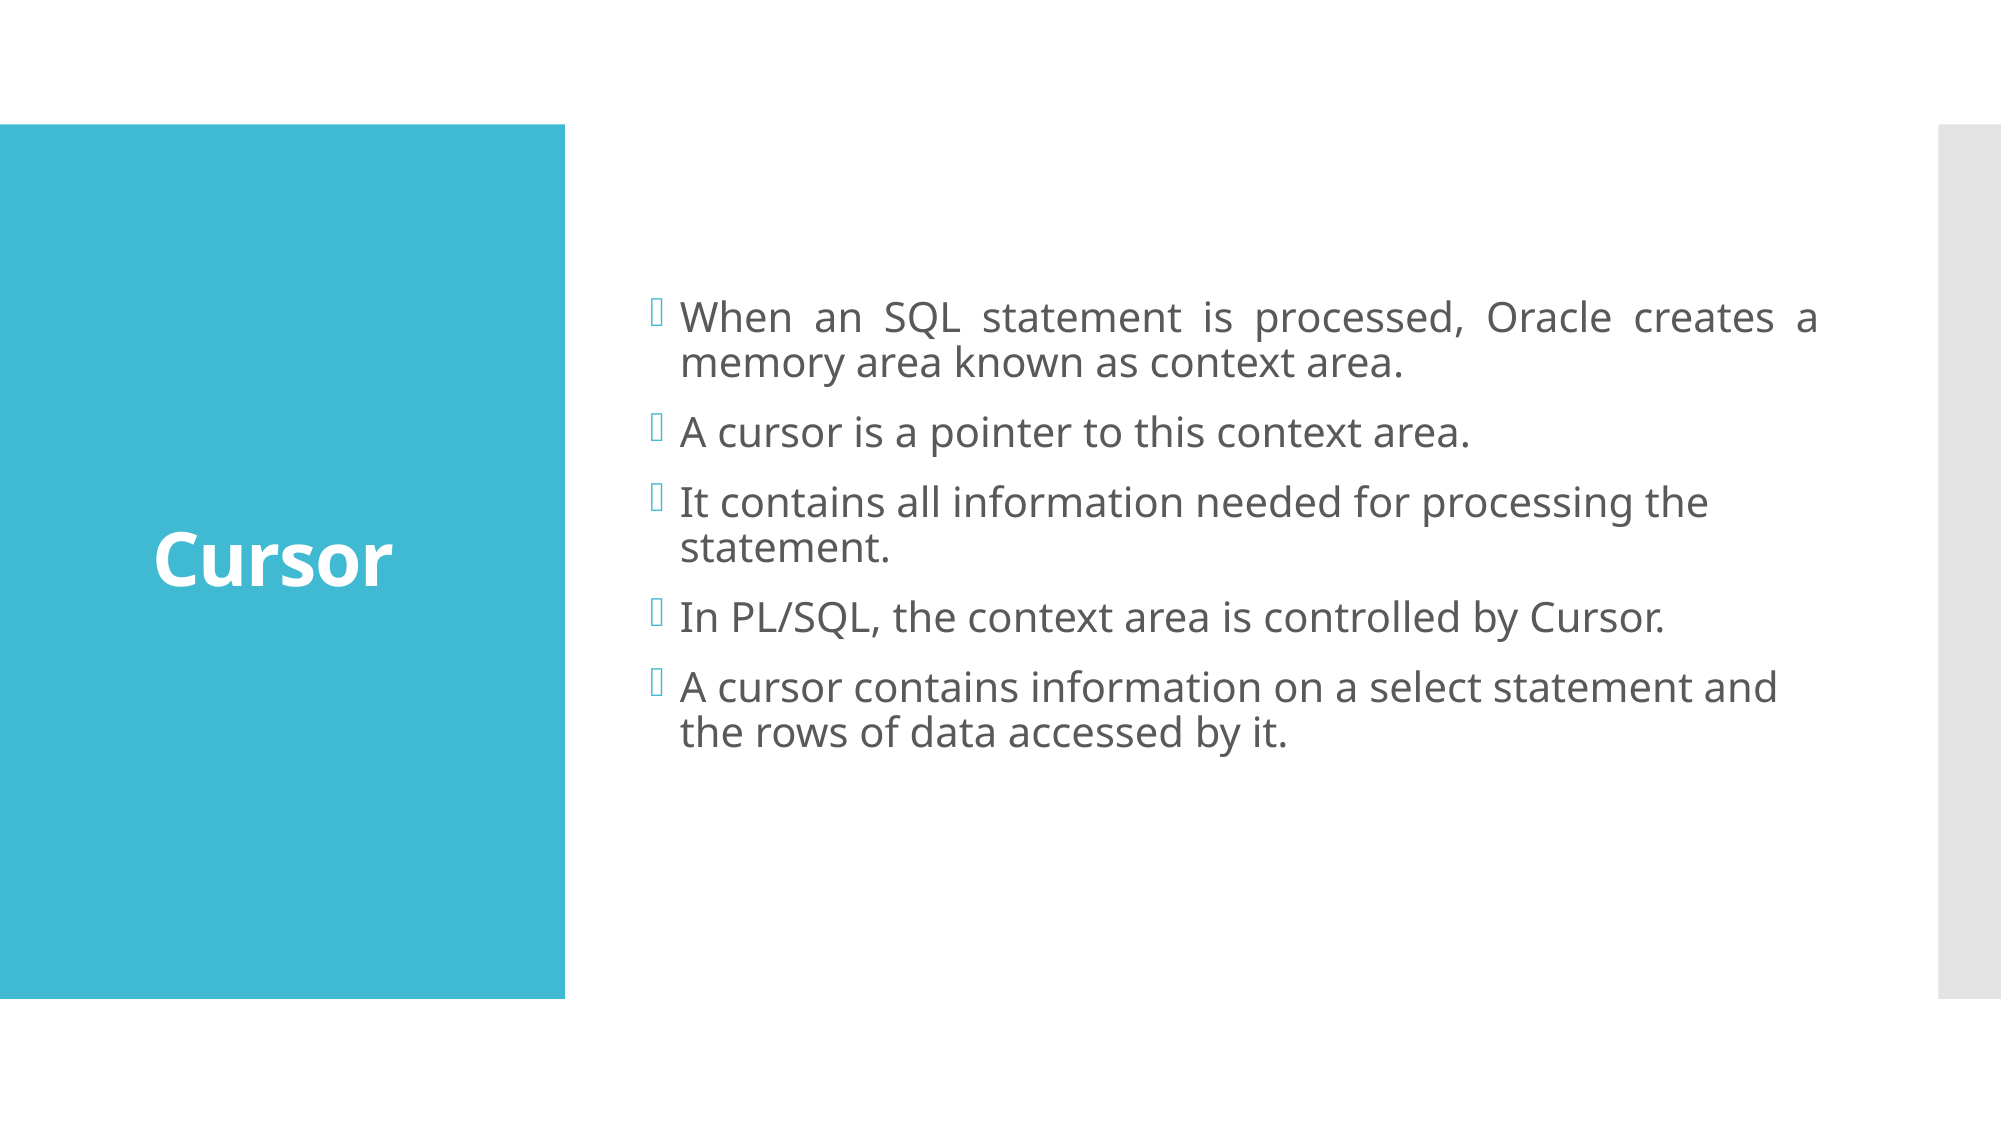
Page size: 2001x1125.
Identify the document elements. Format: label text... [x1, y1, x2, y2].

title Cursor [41, 184, 525, 940]
list When an SQL statement is processed, Oracle creates a memory area known as context area. A cursor is a pointer to this context area. It contains all information needed for processing the statement. In PL/SQL, the context area is controlled by Cursor. A cursor contains information on a select statement and the rows of data accessed by it. [634, 141, 1835, 982]
